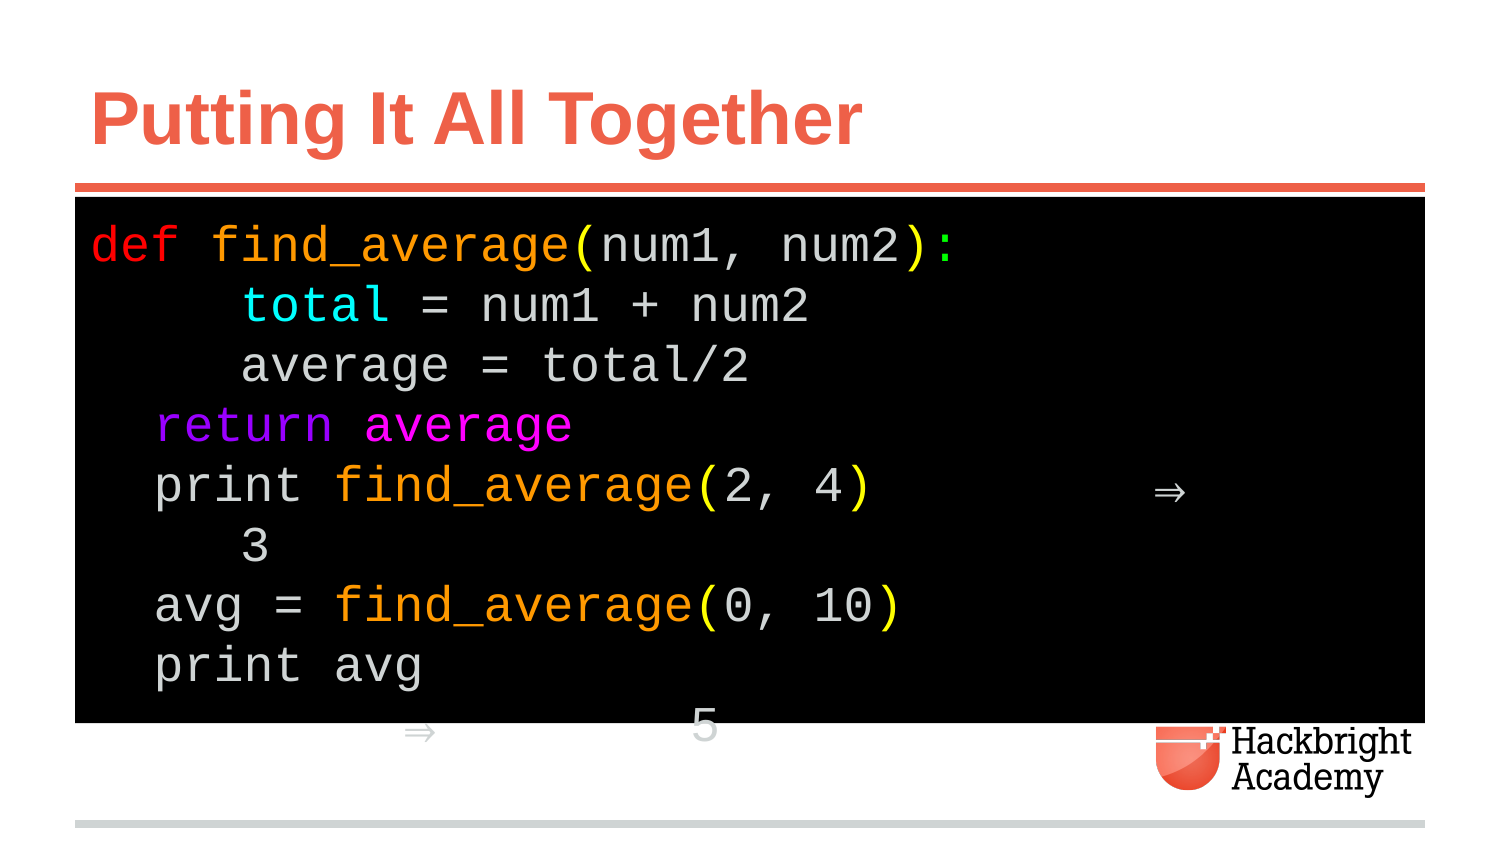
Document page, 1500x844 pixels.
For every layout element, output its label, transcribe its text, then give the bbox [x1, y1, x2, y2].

list def find_average(num1, num2): total = num1 + num2 average = total/2 return average print find_average(2, 4) ⇒ 3 avg = find_average(0, 10) print avg ⇒ 5 [75, 196, 1425, 724]
title Putting It All Together [75, 33, 1425, 175]
picture [1151, 724, 1416, 802]
